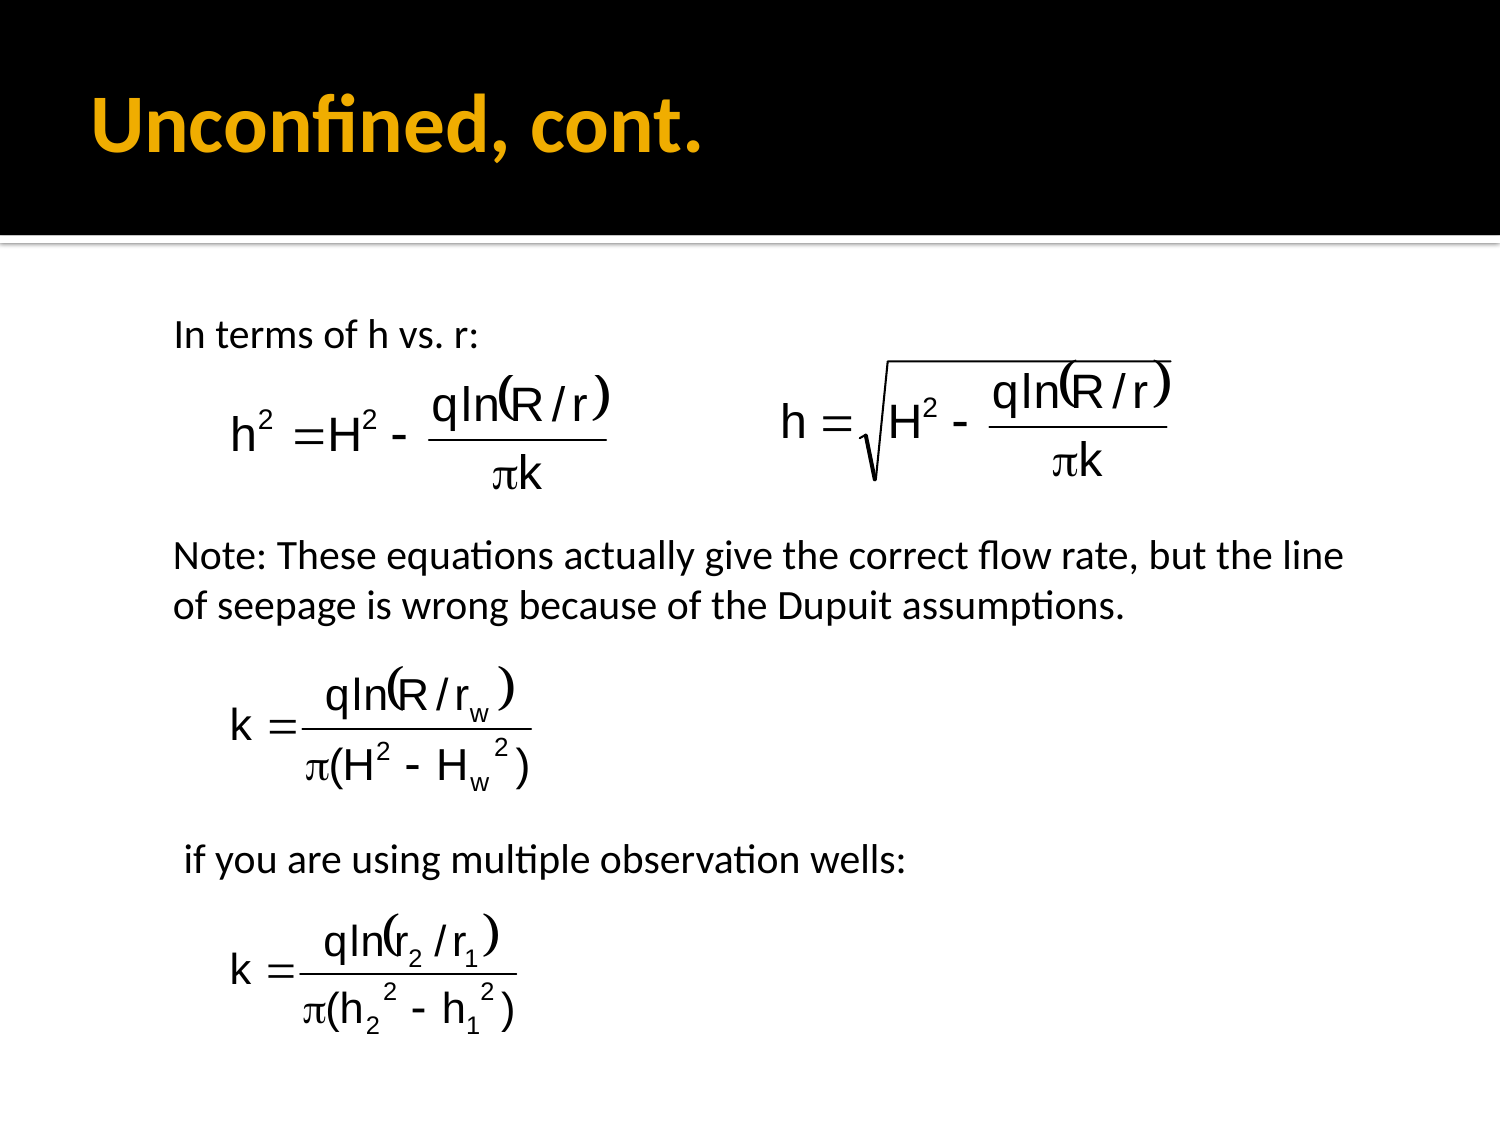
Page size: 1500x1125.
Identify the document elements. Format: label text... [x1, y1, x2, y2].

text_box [224, 374, 617, 500]
title Unconfined, cont. [75, 24, 1400, 213]
text_box if you are using multiple observation wells: [168, 824, 923, 890]
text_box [774, 349, 1183, 492]
text_box Note: These equations actually give the correct flow rate, but the line of seepage is wrong because of the Dupuit assumptions. [158, 520, 1363, 635]
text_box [224, 665, 543, 800]
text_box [224, 912, 525, 1043]
text_box In terms of h vs. r: [158, 299, 495, 364]
